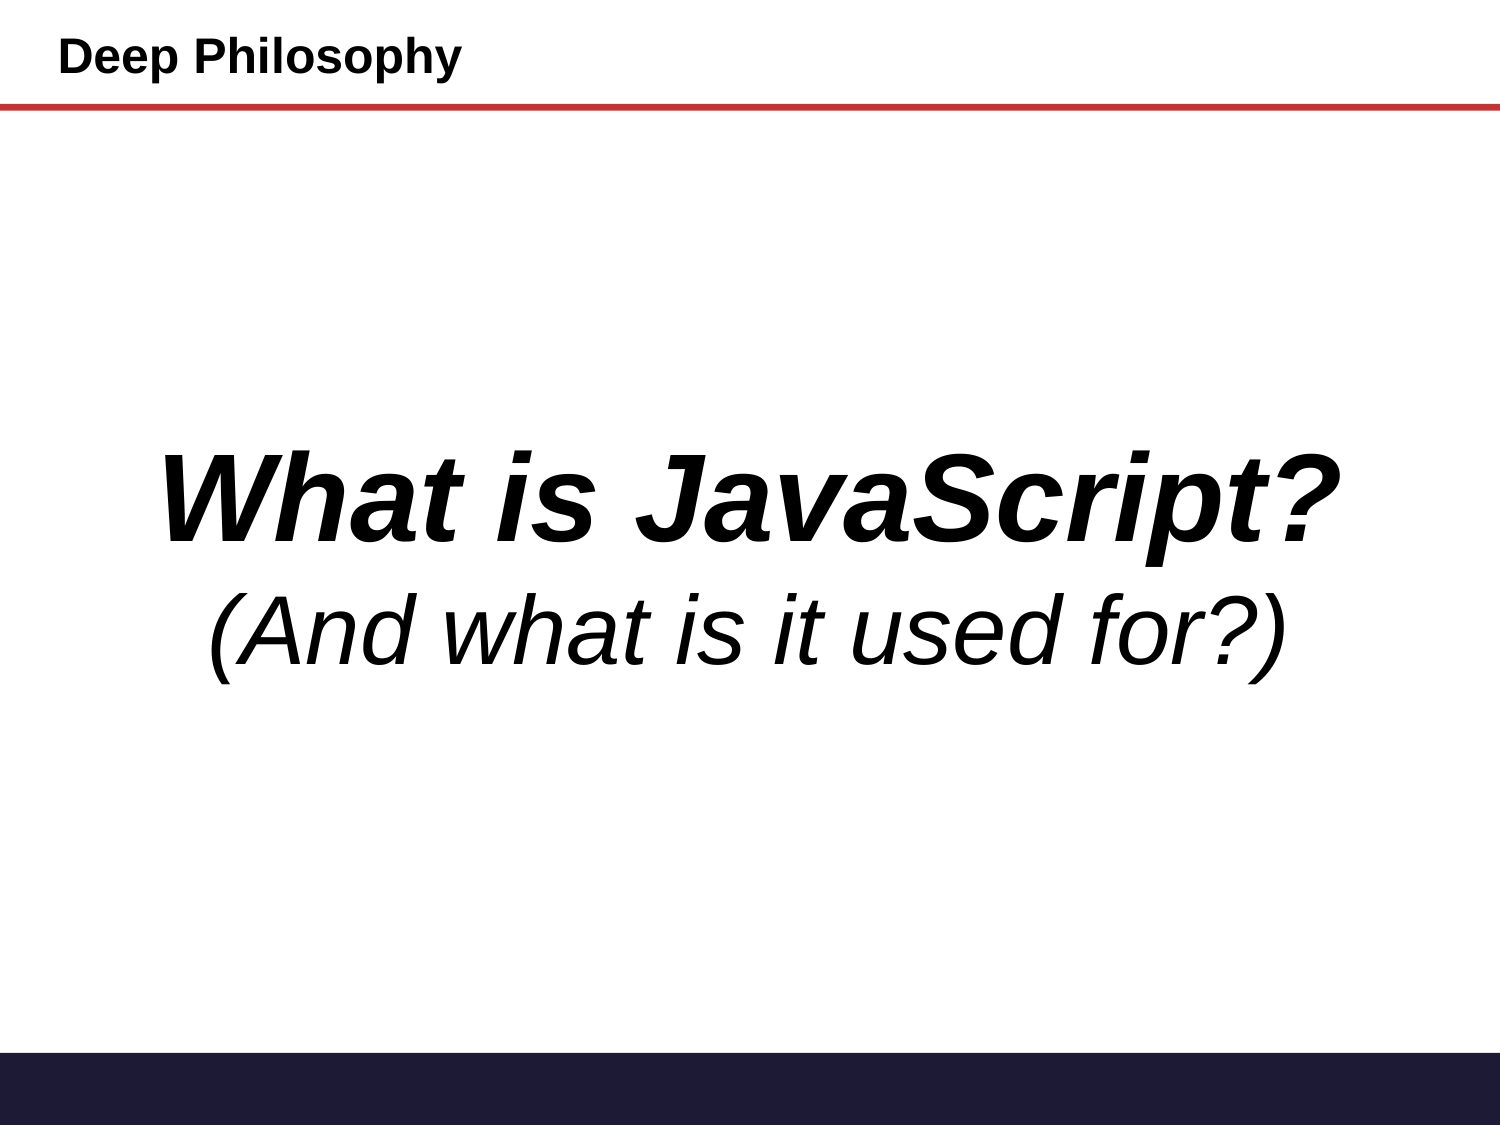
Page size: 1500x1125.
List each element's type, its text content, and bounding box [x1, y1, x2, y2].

text_box Deep Philosophy [49, 16, 948, 91]
text_box What is JavaScript? (And what is it used for?) [50, 408, 1450, 691]
